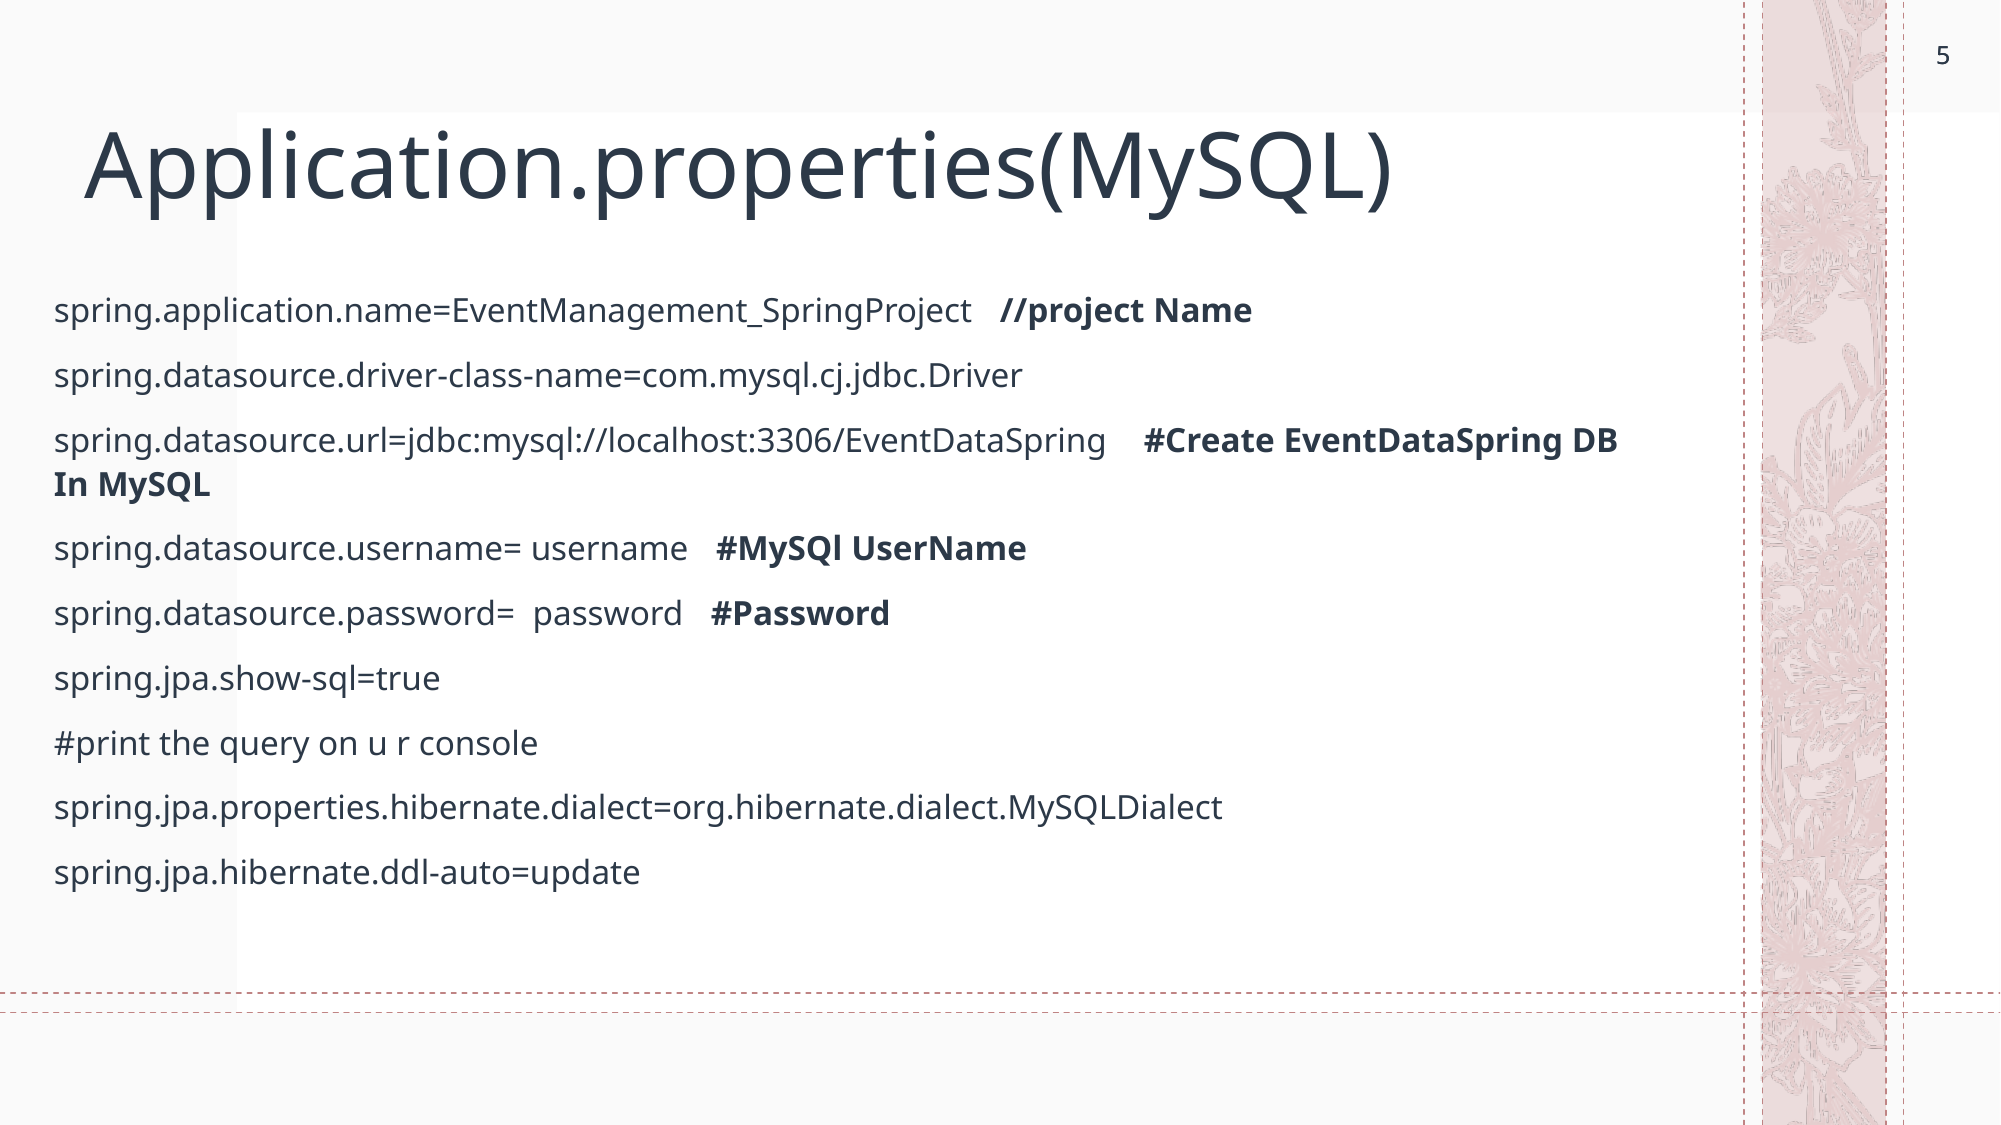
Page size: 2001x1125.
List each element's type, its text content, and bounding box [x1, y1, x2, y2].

picture [1760, 0, 1886, 1125]
title Application.properties(MySQL) [69, 59, 1666, 278]
list spring.application.name=EventManagement_SpringProject //project Name spring.datasource.driver-class-name=com.mysql.cj.jdbc.Driver spring.datasource.url=jdbc:mysql://localhost:3306/EventDataSpring #Create EventDataSpring DB In MySQL spring.datasource.username= username #MySQl UserName spring.datasource.password= password #Password spring.jpa.show-sql=true #print the query on u r console spring.jpa.properties.hibernate.dialect=org.hibernate.dialect.MySQLDialect spring.jpa.hibernate.ddl-auto=update [39, 277, 1637, 883]
text_box 5 [1886, 0, 2000, 113]
